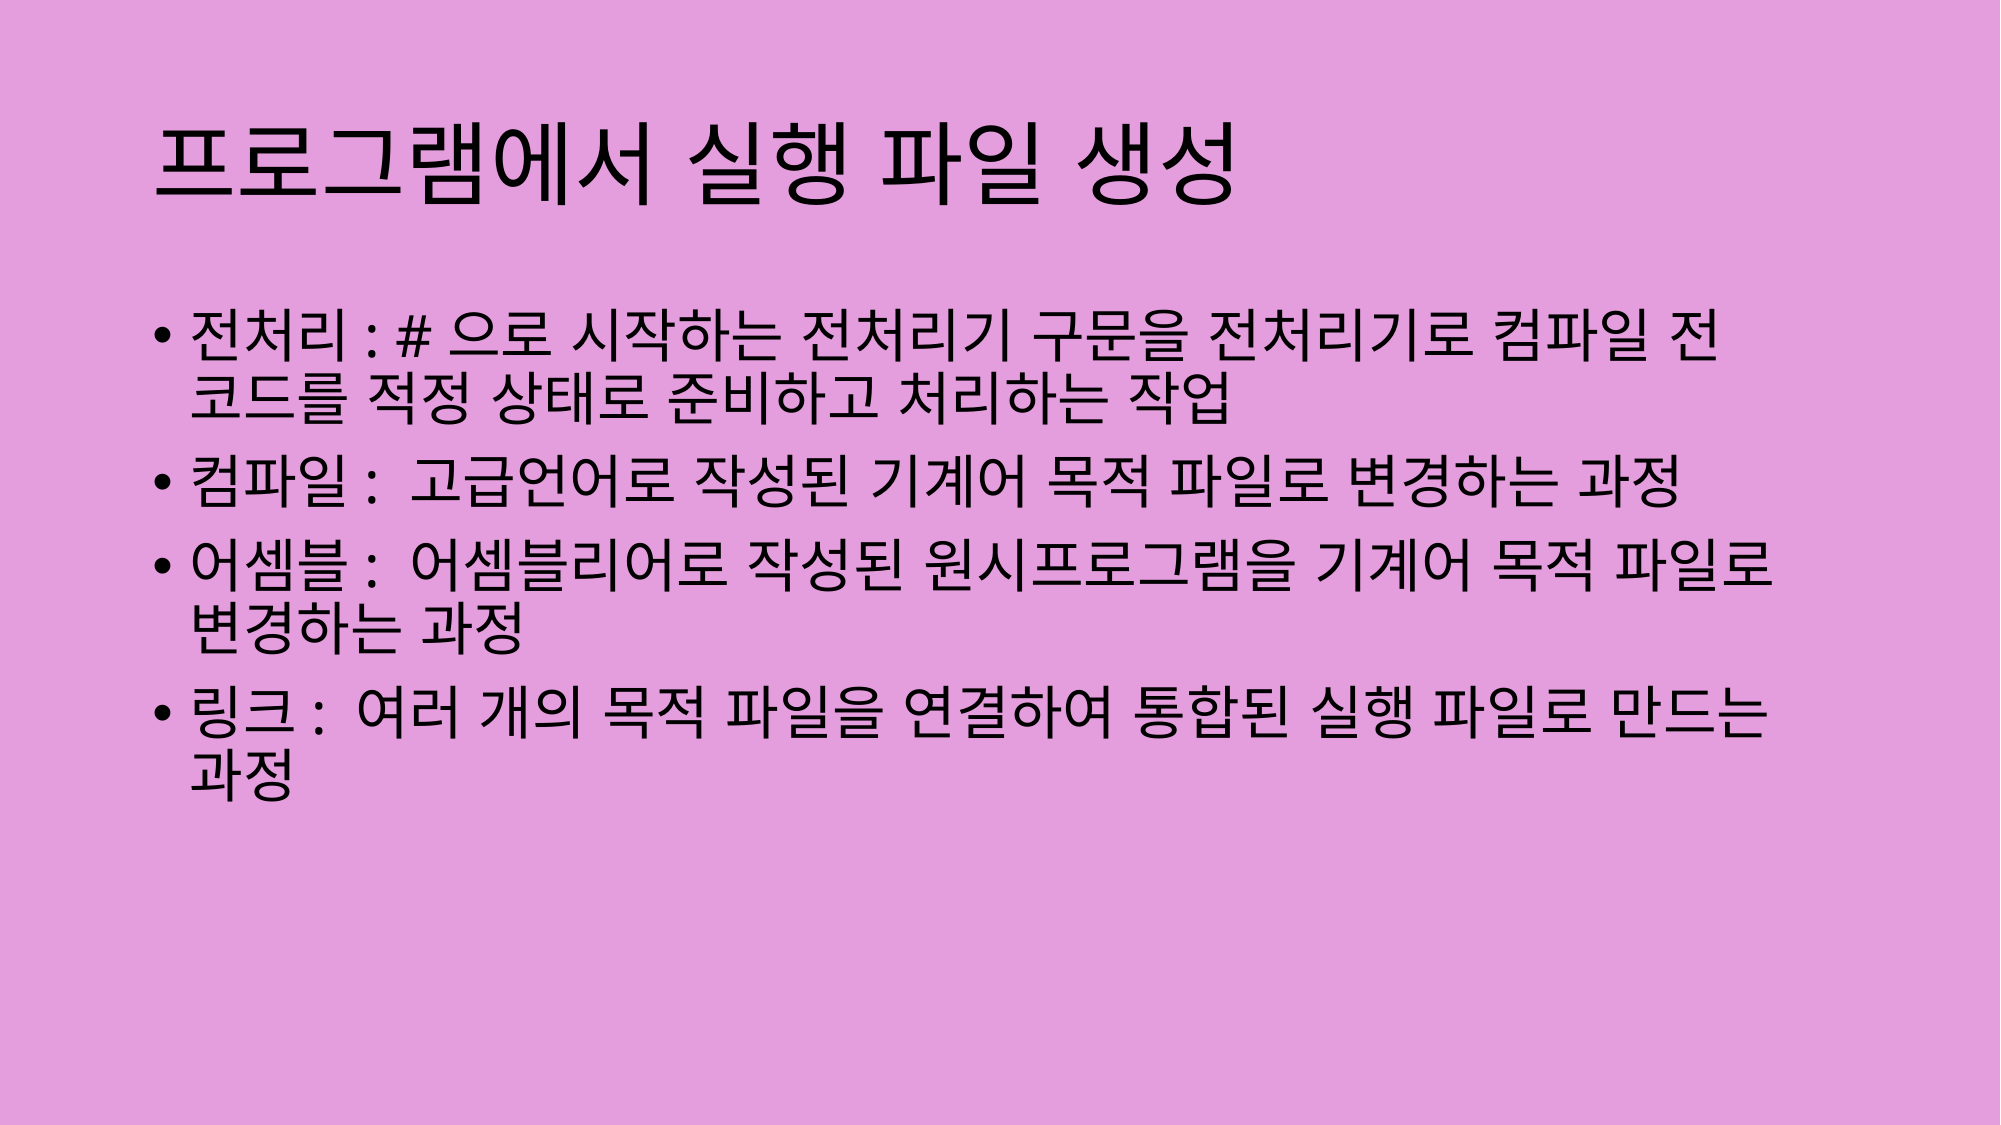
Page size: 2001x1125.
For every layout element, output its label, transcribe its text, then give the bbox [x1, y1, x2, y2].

list 전처리: #으로 시작하는 전처리기 구문을 전처리기로 컴파일 전 코드를 적정 상태로 준비하고 처리하는 작업 컴파일: 고급언어로 작성된 기계어 목적 파일로 변경하는 과정 어셈블: 어셈블리어로 작성된 원시프로그램을 기계어 목적 파일로 변경하는 과정 링크: 여러 개의 목적 파일을 연결하여 통합된 실행 파일로 만드는 과정 [137, 299, 1863, 1014]
title 프로그램에서 실행 파일 생성 [137, 59, 1863, 278]
